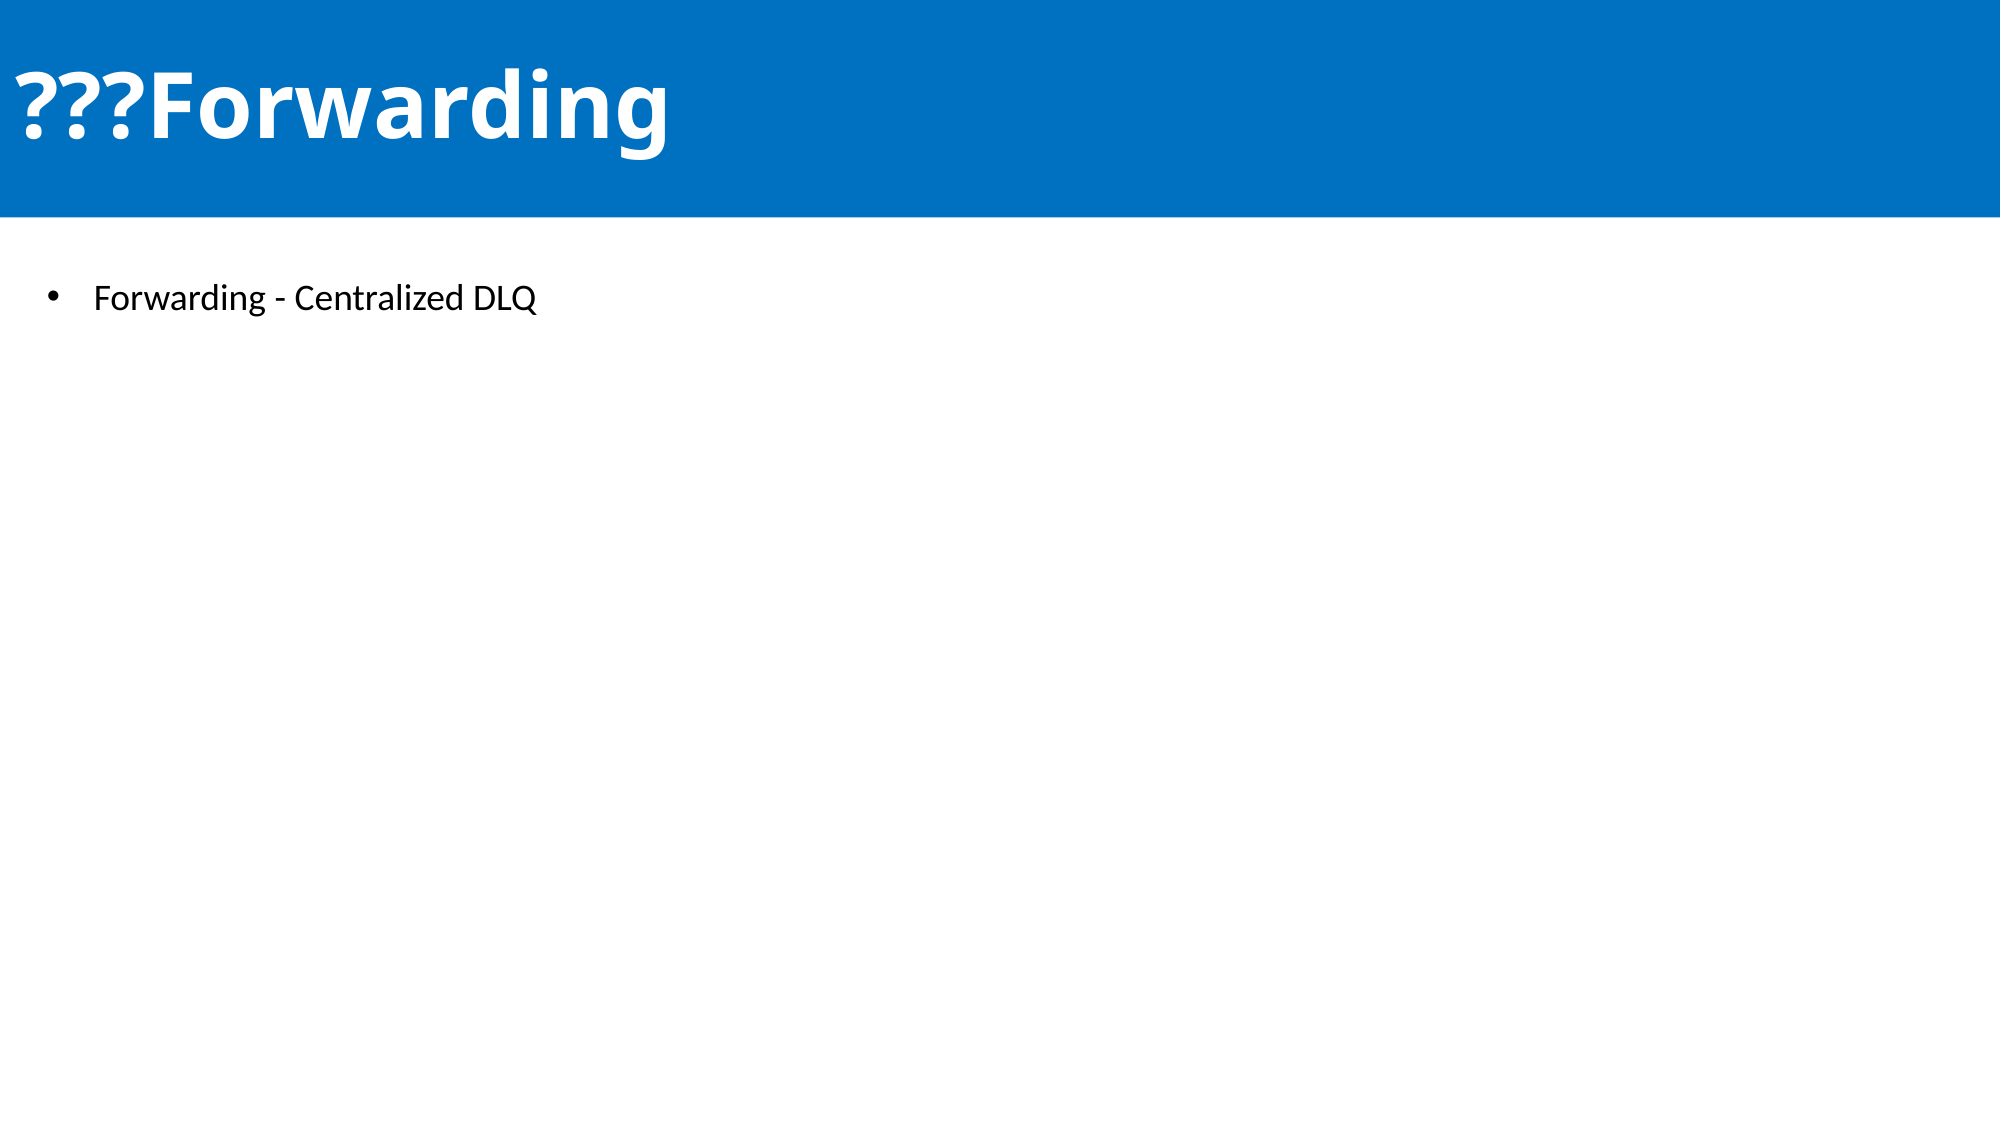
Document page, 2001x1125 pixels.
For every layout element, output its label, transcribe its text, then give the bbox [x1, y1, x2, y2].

title ???Forwarding [0, 0, 2000, 218]
text_box Forwarding - Centralized DLQ [32, 265, 1436, 326]
